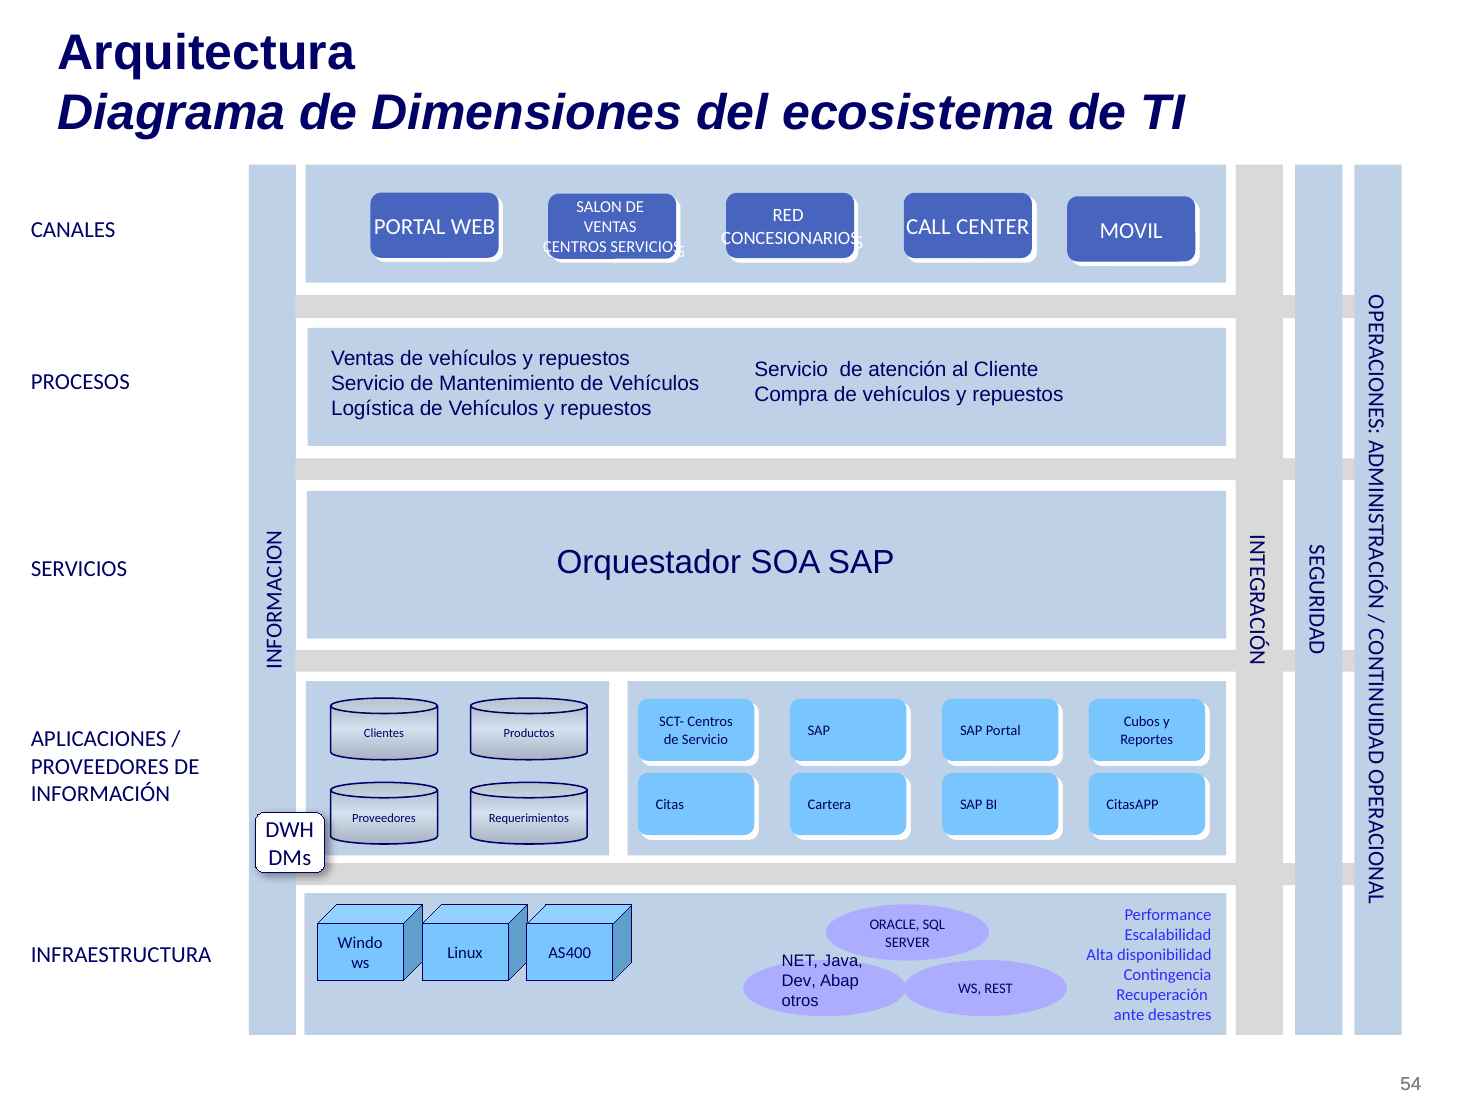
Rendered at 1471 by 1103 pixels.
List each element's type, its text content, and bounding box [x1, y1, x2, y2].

text_box DWH DMs [255, 812, 325, 873]
text_box Windows [317, 904, 423, 981]
text_box PORTAL WEB [370, 192, 499, 258]
text_box CANALES [16, 207, 168, 250]
text_box INFRAESTRUCTURA [16, 931, 232, 974]
text_box Cartera [789, 772, 907, 836]
text_box [305, 681, 610, 856]
text_box MOVIL [1067, 196, 1196, 262]
table_cell [317, 904, 421, 923]
text_box WS, REST [903, 960, 1068, 1017]
text_box Orquestador SOA SAP [541, 533, 910, 588]
text_box [1343, 295, 1354, 319]
text_box Cubos y Reportes [1088, 698, 1206, 761]
text_box SERVICIOS [16, 545, 188, 589]
text_box Linux [422, 904, 528, 981]
text_box Clientes [330, 698, 438, 760]
text_box [627, 681, 1227, 856]
text_box [295, 649, 1235, 672]
text_box Performance Escalabilidad Alta disponibilidad Contingencia Recuperación ante desastres [304, 893, 1227, 1035]
text_box Ventas de vehículos y repuestos Servicio de Mantenimiento de Vehículos Logística de Vehículos y repuestos [316, 337, 720, 453]
text_box APLICACIONES / PROVEEDORES DE INFORMACIÓN [16, 716, 223, 814]
text_box Productos [470, 698, 588, 760]
text_box [1343, 863, 1354, 886]
title Arquitectura Diagrama de Dimensiones del ecosistema de TI [42, 24, 1434, 135]
text_box [1343, 649, 1354, 672]
text_box ORACLE, SQL SERVER [825, 904, 990, 961]
text_box CitasAPP [1088, 772, 1206, 836]
text_box [1283, 295, 1295, 319]
text_box SAP [789, 698, 907, 761]
table_cell [422, 904, 526, 923]
text_box AS400 [526, 904, 632, 981]
text_box [295, 295, 1235, 319]
text_box CALL CENTER [903, 192, 1032, 259]
text_box Requerimientos [470, 782, 588, 845]
text_box [1283, 649, 1295, 672]
text_box Servicio de atención al Cliente Compra de vehículos y repuestos [739, 347, 1079, 413]
text_box OPERACIONES: ADMINISTRACIÓN / CONTINUIDAD OPERACIONAL [1354, 164, 1402, 1035]
text_box [1283, 863, 1295, 886]
text_box [307, 327, 1227, 446]
text_box Proveedores [330, 782, 438, 845]
text_box [295, 458, 1235, 481]
text_box SEGURIDAD [1295, 164, 1343, 1035]
text_box [295, 863, 1235, 886]
text_box SALON DE VENTAS CENTROS SERVICIOS [548, 193, 677, 259]
text_box INFORMACION [248, 164, 296, 1035]
text_box Citas [637, 772, 755, 836]
text_box NET, Java, Dev, Abap otros [743, 960, 905, 1017]
text_box INTEGRACIÓN [1235, 164, 1283, 1035]
text_box RED CONCESIONARIOS [726, 192, 855, 259]
text_box [305, 164, 1227, 283]
table_cell [527, 905, 631, 923]
text_box PROCESOS [16, 359, 188, 402]
text_box [306, 490, 1227, 639]
text_box SAP Portal [942, 698, 1059, 761]
text_box SCT- Centros de Servicio [637, 698, 755, 761]
text_box SAP BI [942, 772, 1059, 836]
text_box [1283, 458, 1295, 481]
text_box [1343, 458, 1354, 481]
